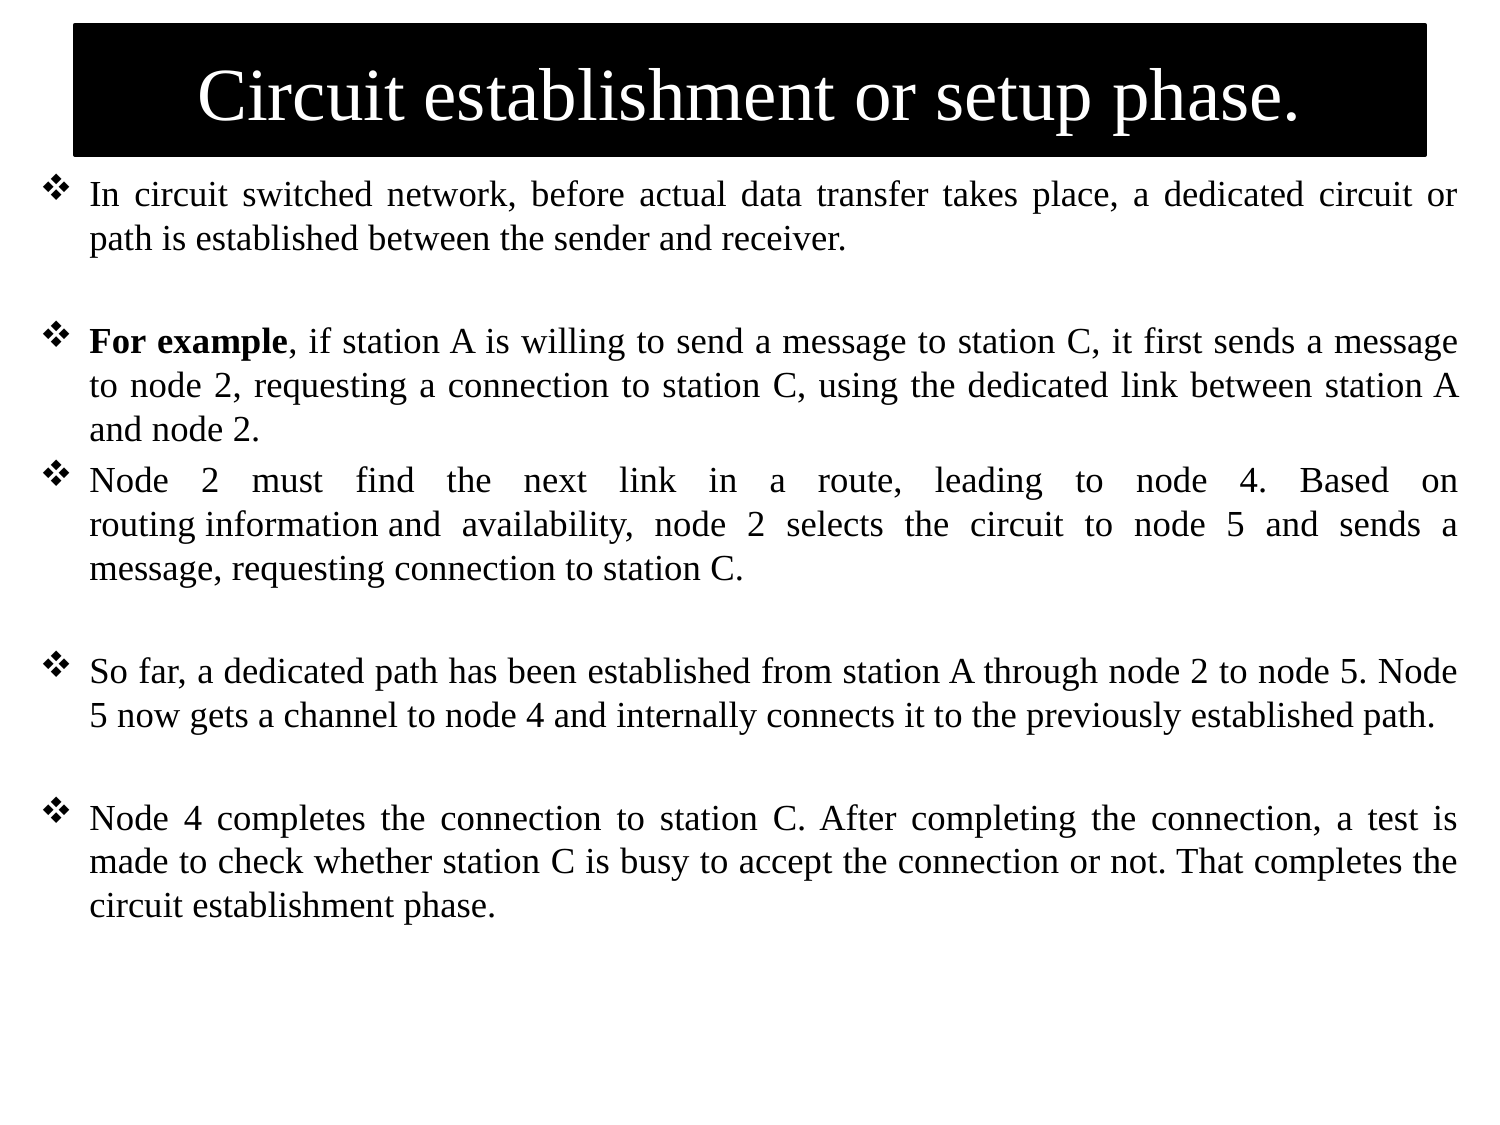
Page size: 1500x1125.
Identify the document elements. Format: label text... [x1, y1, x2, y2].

list In circuit switched network, before actual data transfer takes place, a dedicated circuit or path is established between the sender and receiver. For example, if station A is willing to send a message to station C, it first sends a message to node 2, requesting a connection to station C, using the dedicated link between station A and node 2. Node 2 must find the next link in a route, leading to node 4. Based on routing information and availability, node 2 selects the circuit to node 5 and sends a message, requesting connection to station C. So far, a dedicated path has been established from station A through node 2 to node 5. Node 5 now gets a channel to node 4 and internally connects it to the previously established path. Node 4 completes the connection to station C. After completing the connection, a test is made to check whether station C is busy to accept the connection or not. That completes the circuit establishment phase. [24, 162, 1475, 1005]
title Circuit establishment or setup phase. [73, 23, 1427, 157]
